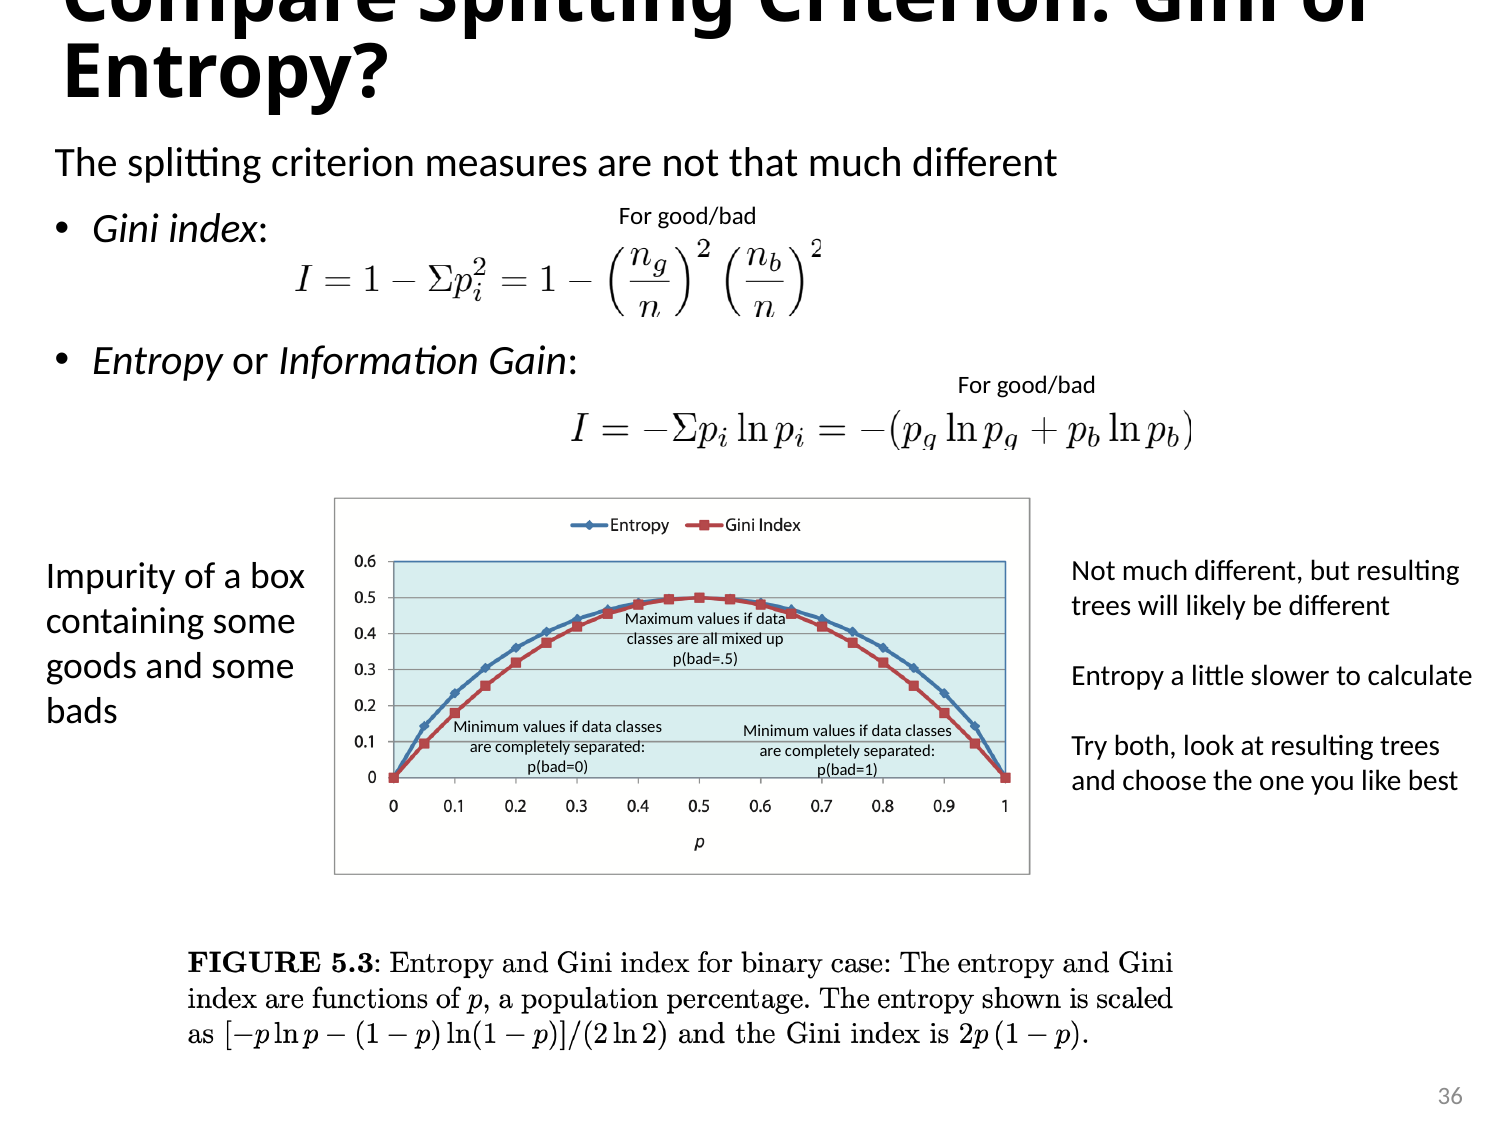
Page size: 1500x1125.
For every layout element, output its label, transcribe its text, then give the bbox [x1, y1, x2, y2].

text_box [571, 360, 1191, 450]
picture [169, 475, 1191, 1058]
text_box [294, 192, 821, 316]
text_box Not much different, but resulting trees will likely be different Entropy a little slower to calculate Try both, look at resulting trees and choose the one you like best [1191, 544, 1500, 804]
text_box Impurity of a box containing some goods and some bads [31, 544, 169, 739]
text_box Compare Splitting Criterion: Gini or Entropy? [46, 67, 1467, 121]
slide_number 36 [1228, 1075, 1479, 1115]
list The splitting criterion measures are not that much different Gini index: Entropy or Information Gain: [39, 133, 1474, 407]
